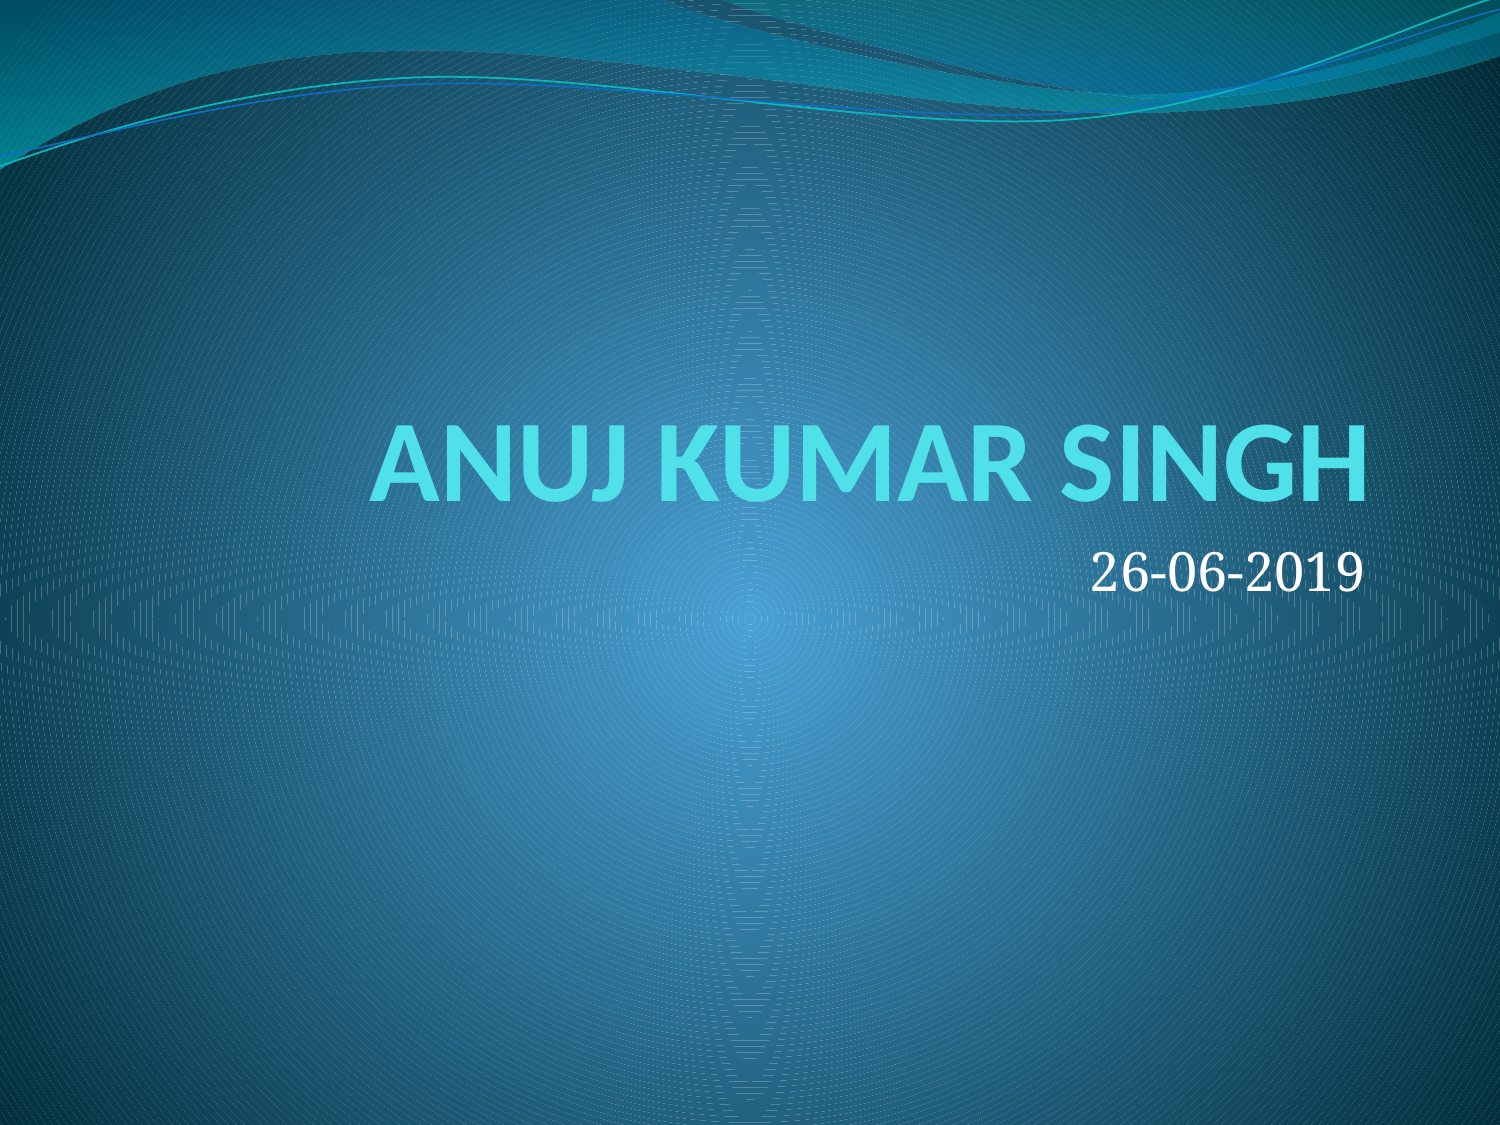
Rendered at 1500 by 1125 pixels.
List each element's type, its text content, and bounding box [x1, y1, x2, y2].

subtitle 26-06-2019 [87, 529, 1376, 818]
title ANUJ KUMAR SINGH [87, 224, 1376, 525]
